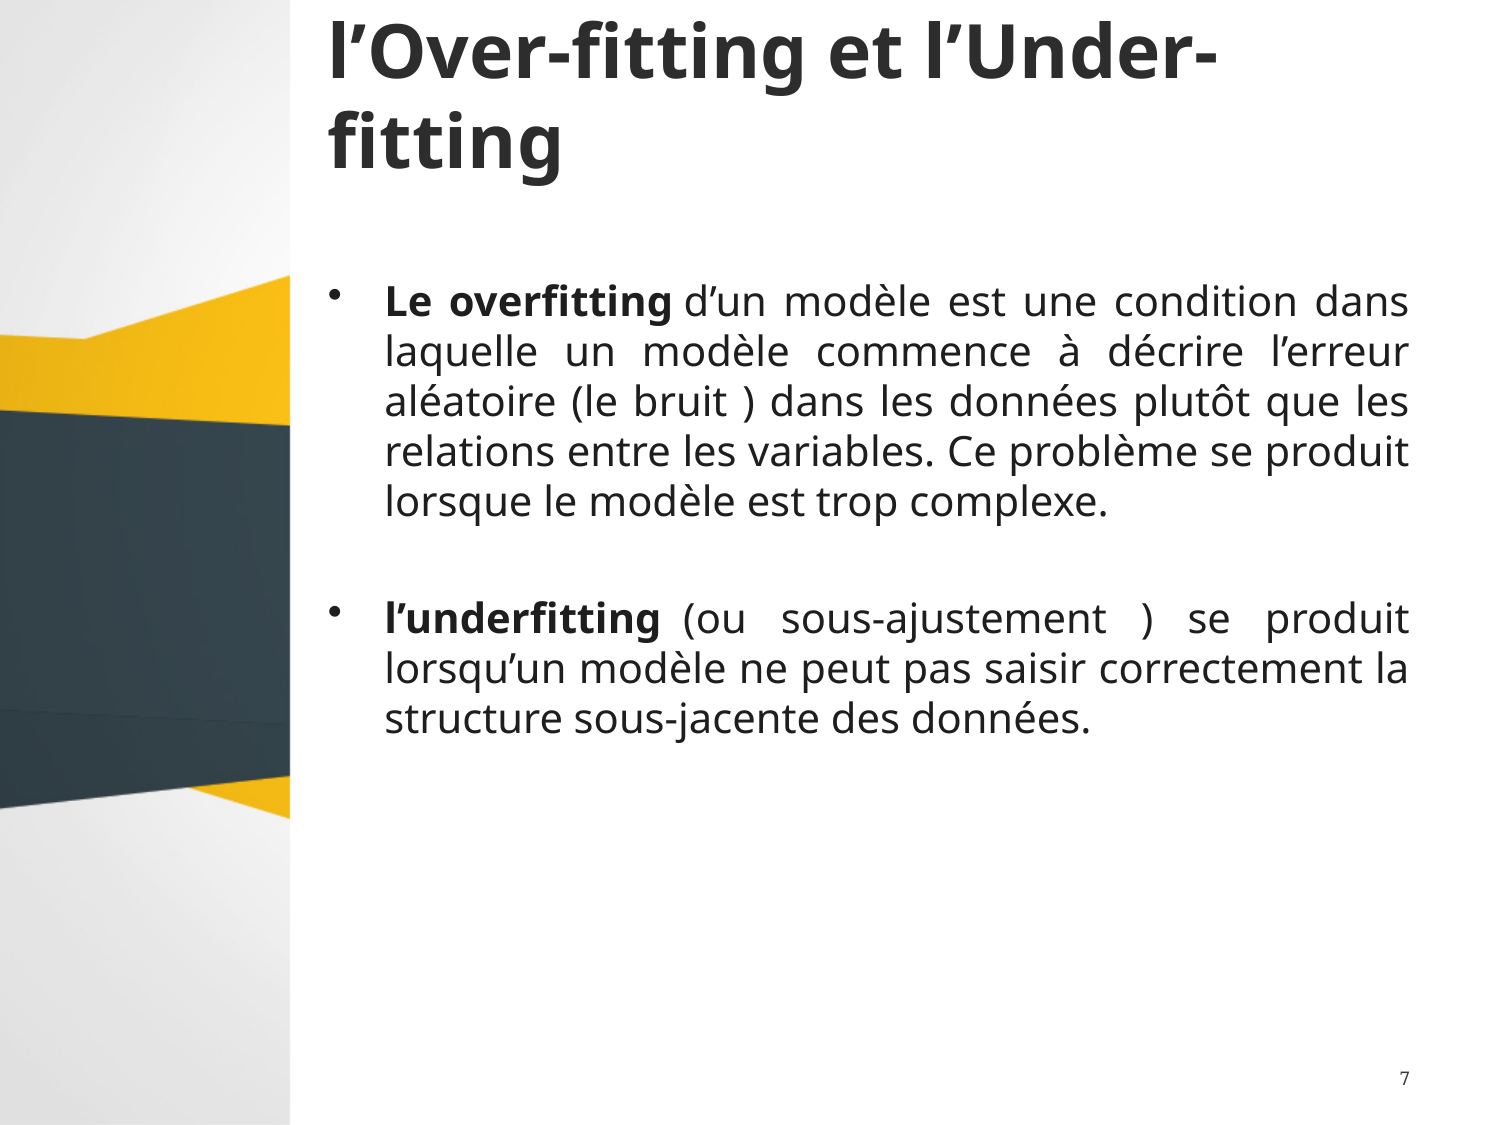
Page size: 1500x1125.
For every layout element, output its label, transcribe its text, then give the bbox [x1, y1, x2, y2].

title l’Over-fitting et l’Under-fitting [312, 45, 1424, 233]
picture [0, 0, 1500, 1125]
list Le overfitting d’un modèle est une condition dans laquelle un modèle commence à décrire l’erreur aléatoire (le bruit ) dans les données plutôt que les relations entre les variables. Ce problème se produit lorsque le modèle est trop complexe. l’underfitting (ou sous-ajustement ) se produit lorsqu’un modèle ne peut pas saisir correctement la structure sous-jacente des données. [312, 267, 1425, 1010]
slide_number 7 [1074, 1058, 1425, 1103]
